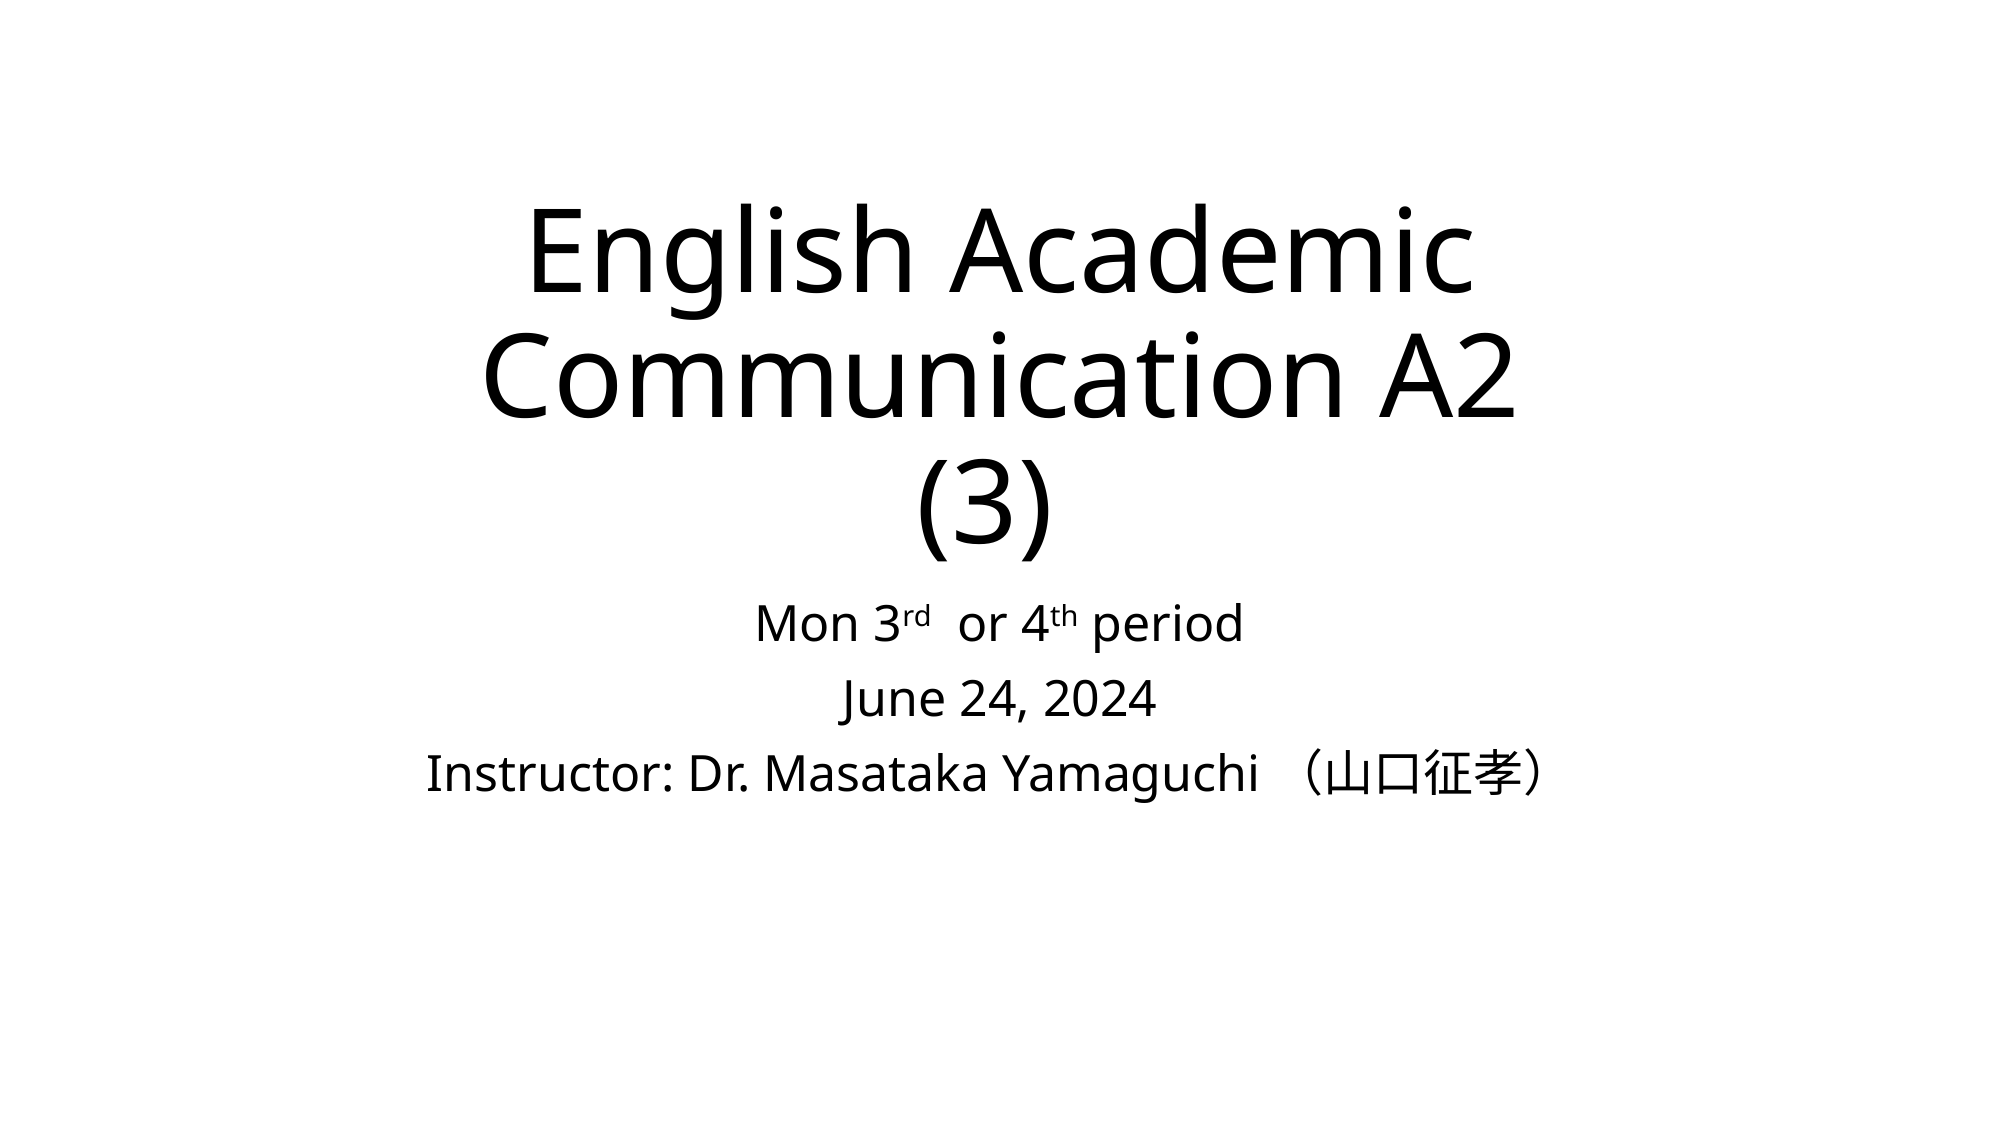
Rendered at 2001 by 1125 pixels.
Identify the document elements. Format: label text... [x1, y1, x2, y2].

title English Academic Communication A2 (3) [249, 184, 1750, 576]
subtitle Mon 3rd or 4th period June 24, 2024 Instructor: Dr. Masataka Yamaguchi（山口征孝） [249, 590, 1750, 863]
